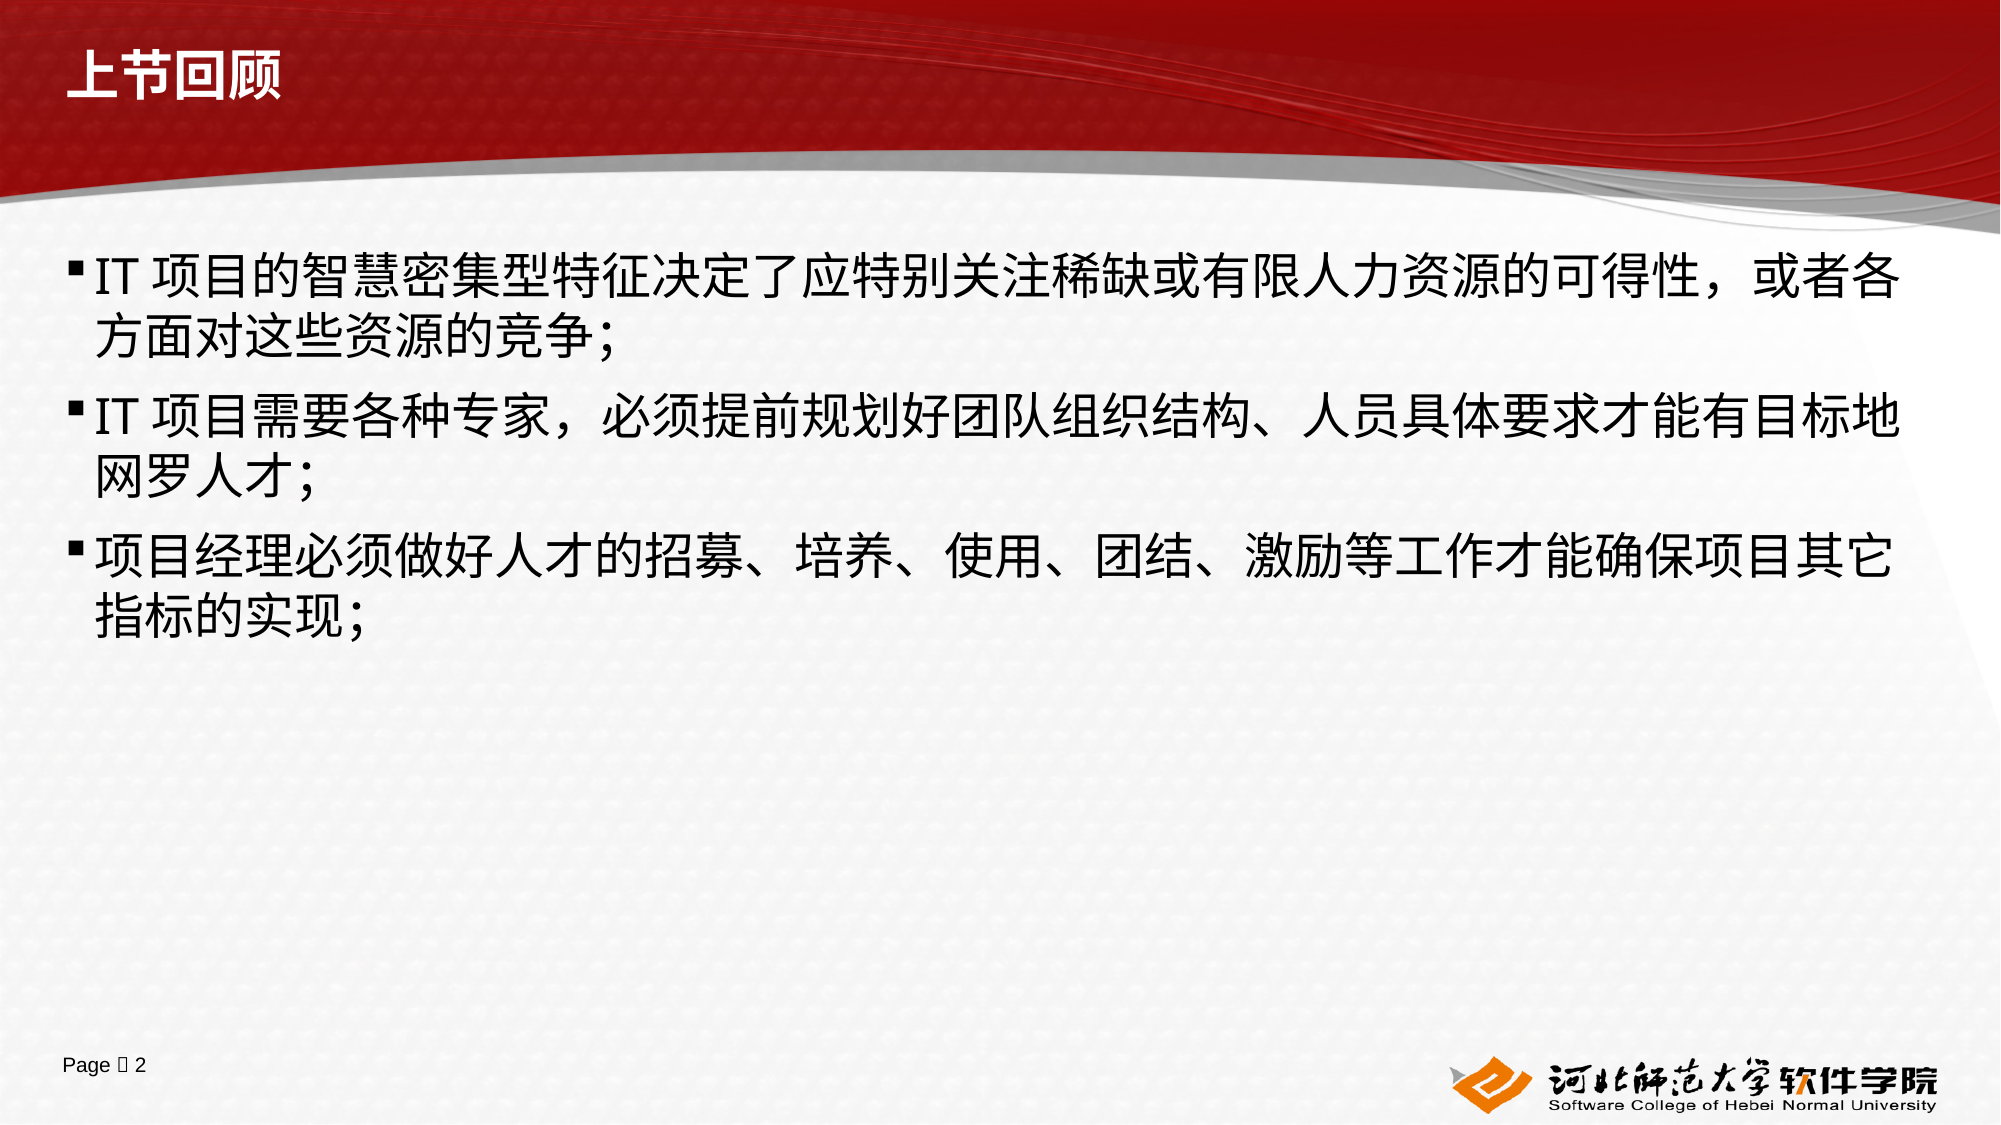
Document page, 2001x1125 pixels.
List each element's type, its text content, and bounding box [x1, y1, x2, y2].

title 上节回顾 [65, 41, 1930, 148]
list IT项目的智慧密集型特征决定了应特别关注稀缺或有限人力资源的可得性，或者各方面对这些资源的竞争； IT项目需要各种专家，必须提前规划好团队组织结构、人员具体要求才能有目标地网罗人才； 项目经理必须做好人才的招募、培养、使用、团结、激励等工作才能确保项目其它指标的实现； [64, 243, 1930, 952]
picture [0, 0, 2001, 1125]
